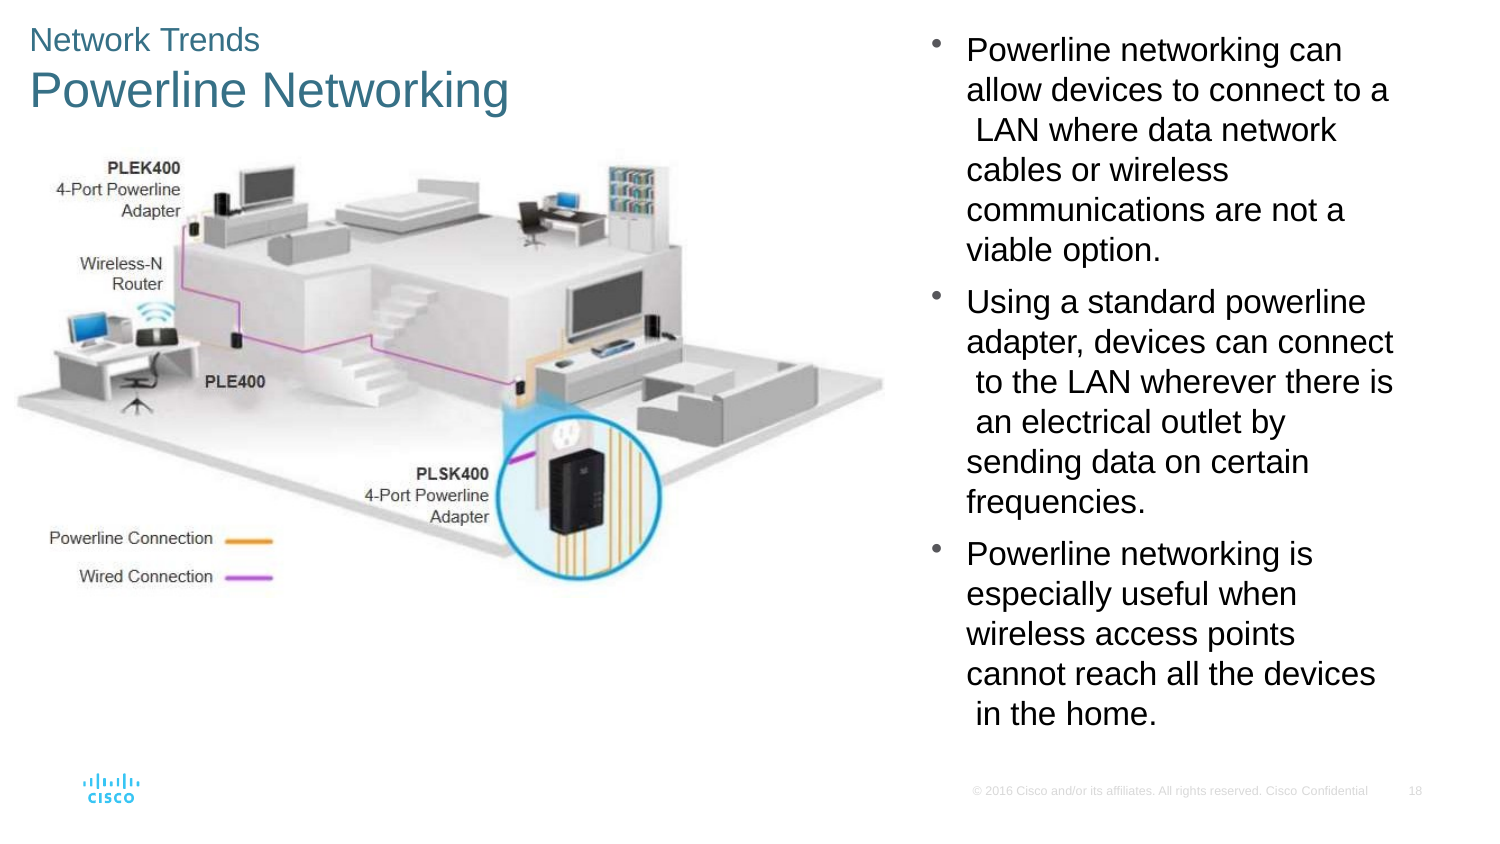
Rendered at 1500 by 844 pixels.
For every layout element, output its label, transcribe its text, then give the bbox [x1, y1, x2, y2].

text_box Powerline networking can allow devices to connect to a LAN where data network cables or wireless communications are not a viable option. Using a standard powerline adapter, devices can connect to the LAN wherever there is an electrical outlet by sending data on certain frequencies. Powerline networking is especially useful when wireless access points cannot reach all the devices in the home. [929, 26, 1401, 732]
text_box Network Trends Powerline Networking [27, 16, 515, 118]
text_box [124, 792, 134, 804]
text_box [96, 773, 100, 789]
footer © 2016 Cisco and/or its affiliates. All rights reserved. Cisco Confidential [970, 782, 1381, 844]
text_box [104, 792, 112, 804]
text_box [113, 792, 122, 804]
slide_number 18 [1402, 782, 1429, 844]
text_box [14, 147, 885, 598]
text_box [88, 792, 96, 804]
